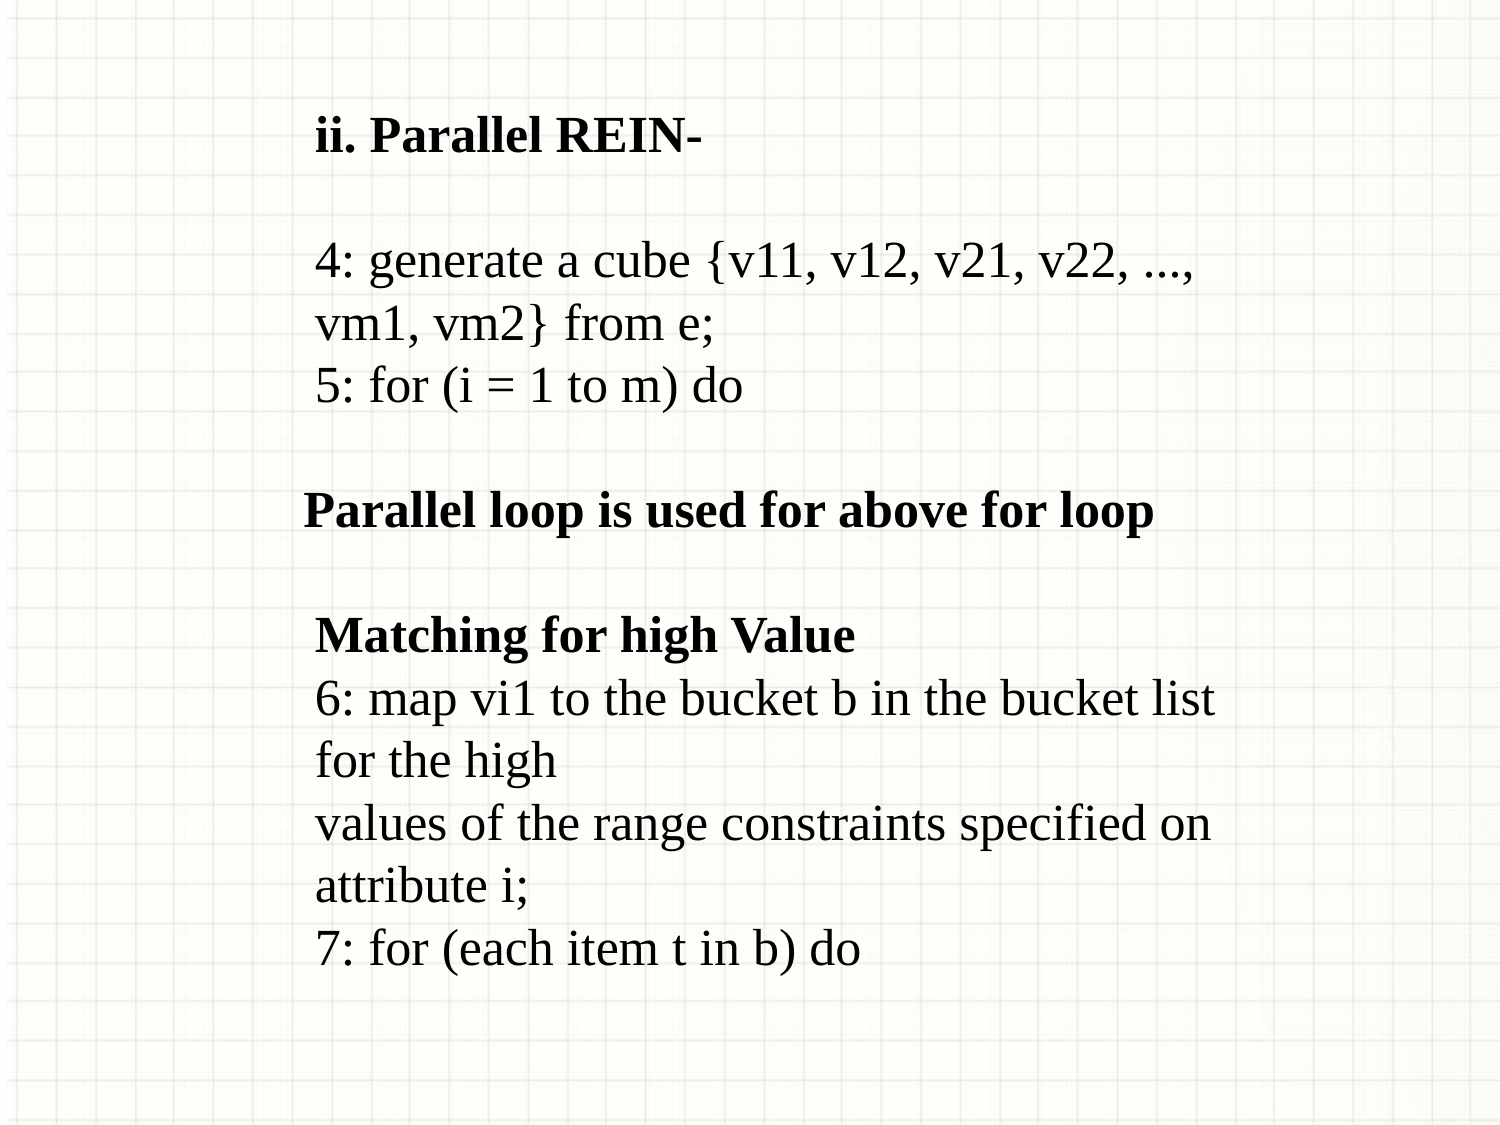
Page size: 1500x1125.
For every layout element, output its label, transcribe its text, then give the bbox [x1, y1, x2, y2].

picture [7, 0, 1500, 1125]
text_box ii. Parallel REIN- 4: generate a cube {v11, v12, v21, v22, ..., vm1, vm2} from e; 5: for (i = 1 to m) do Parallel loop is used for above for loop Matching for high Value 6: map vi1 to the bucket b in the bucket list for the high values of the range constraints specified on attribute i; 7: for (each item t in b) do [288, 93, 1258, 983]
